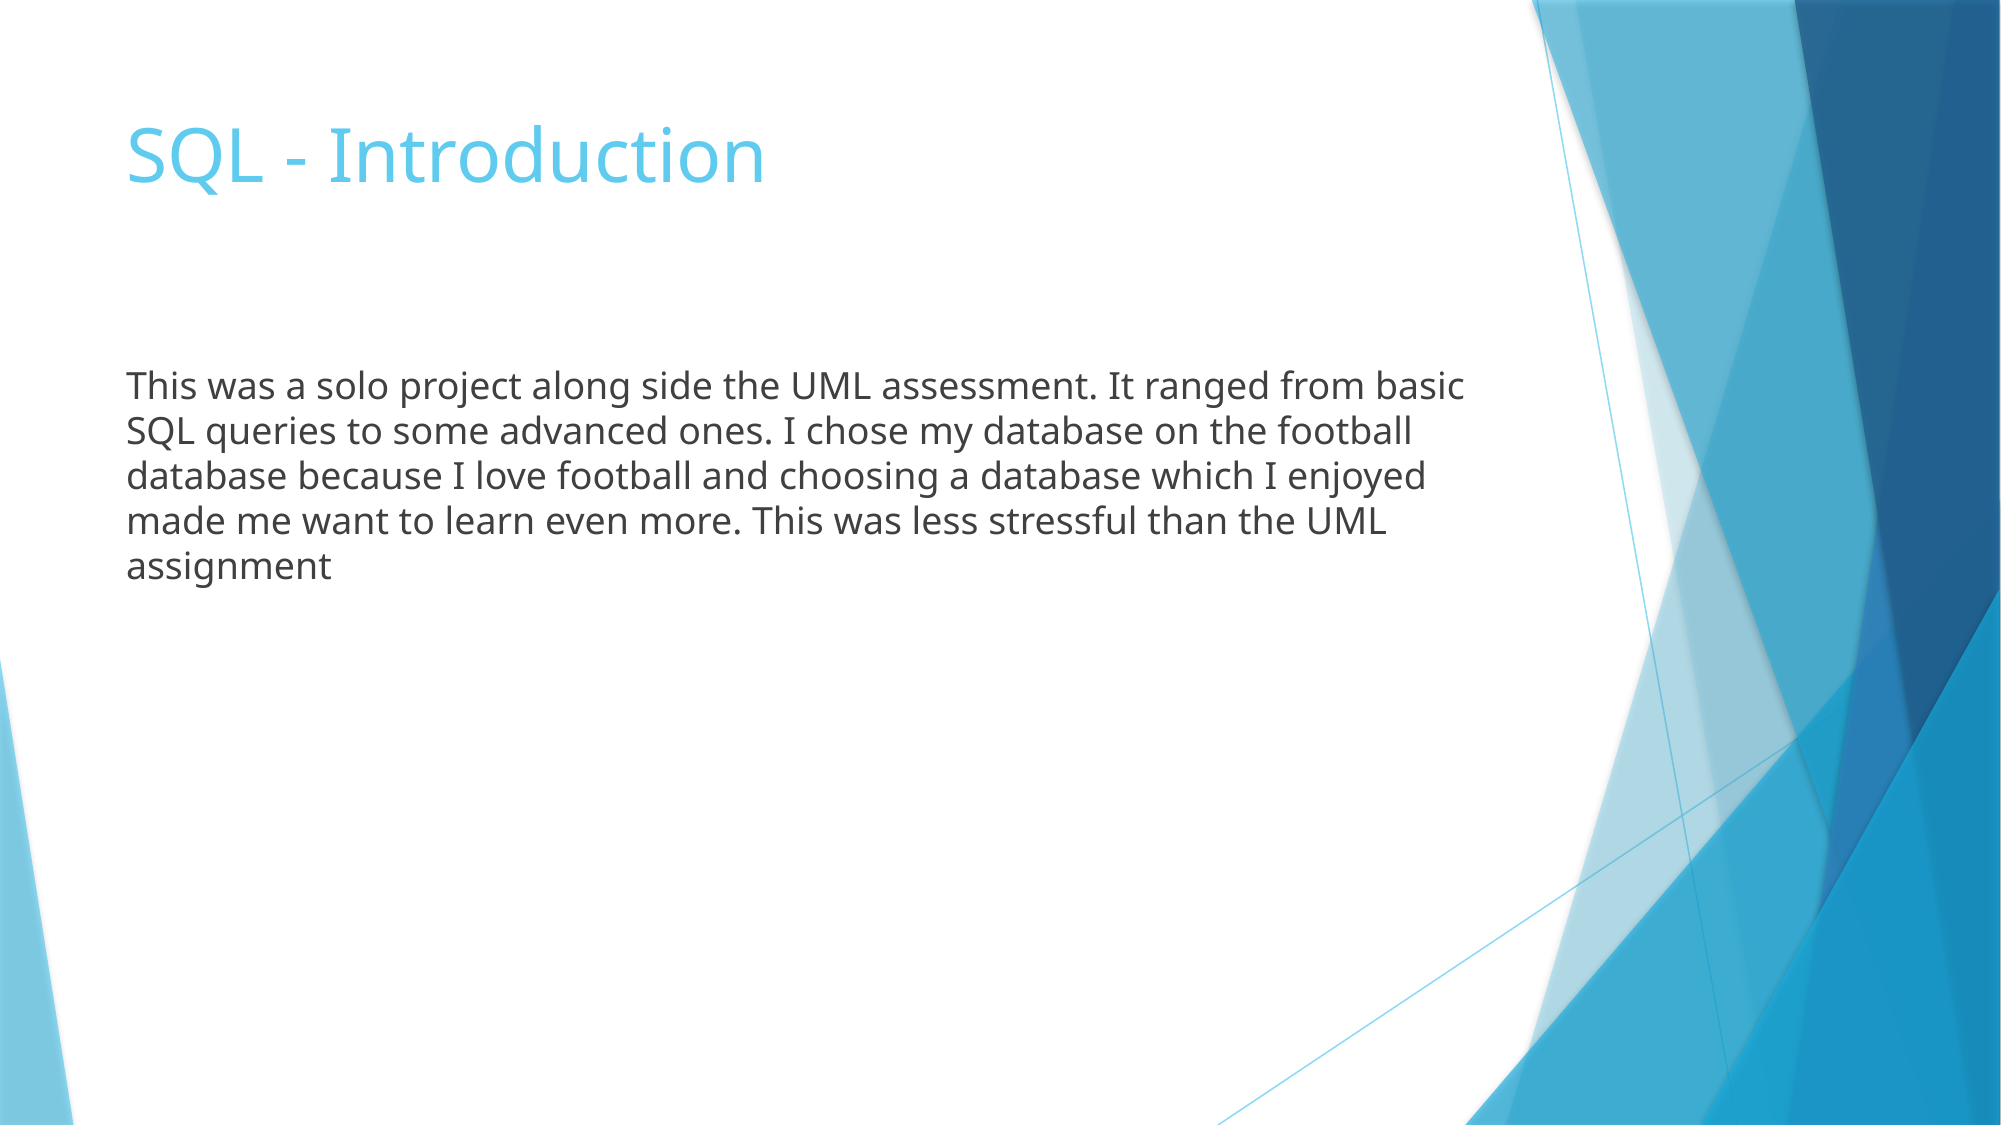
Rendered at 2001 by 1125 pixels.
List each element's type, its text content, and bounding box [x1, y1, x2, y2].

list This was a solo project along side the UML assessment. It ranged from basic SQL queries to some advanced ones. I chose my database on the football database because I love football and choosing a database which I enjoyed made me want to learn even more. This was less stressful than the UML assignment [111, 354, 1522, 992]
title SQL - Introduction [111, 99, 1522, 317]
